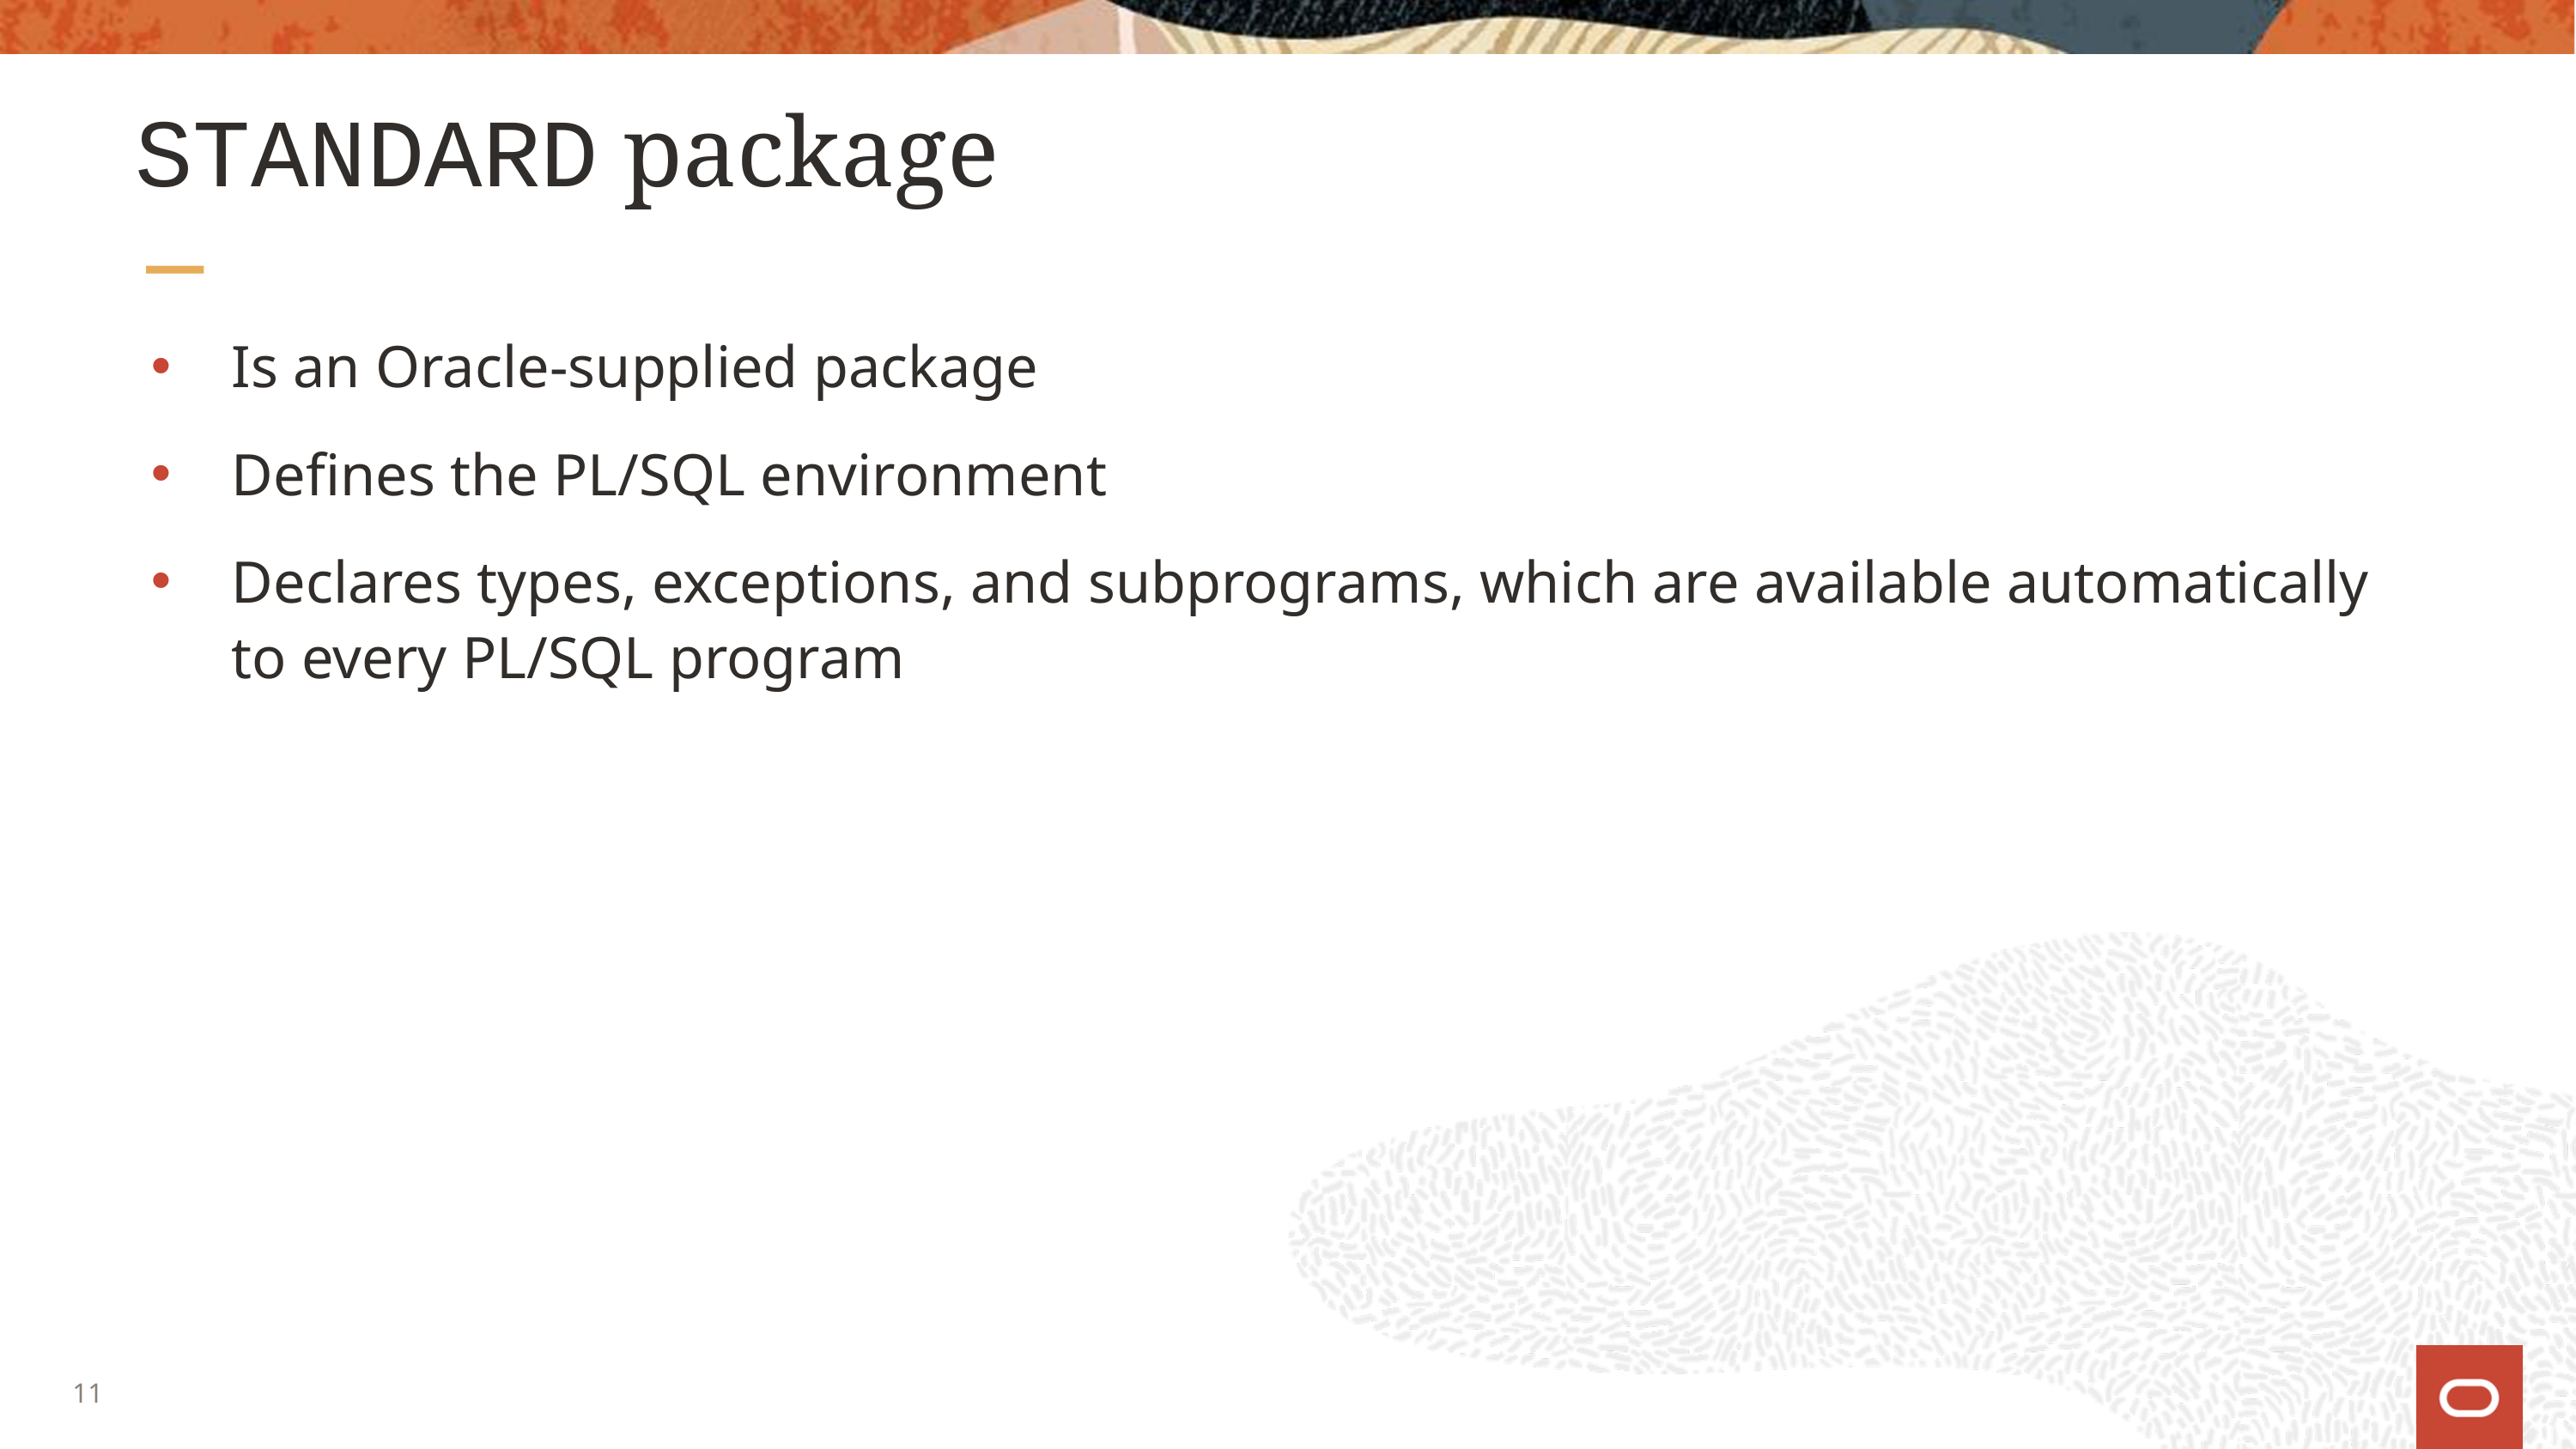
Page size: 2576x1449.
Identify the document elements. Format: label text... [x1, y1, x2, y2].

picture [0, 0, 2576, 54]
picture [2416, 1345, 2523, 1449]
title STANDARD package [131, 86, 2445, 252]
list Is an Oracle-supplied package Defines the PL/SQL environment Declares types, exceptions, and subprograms, which are available automatically to every PL/SQL program [131, 319, 2445, 806]
